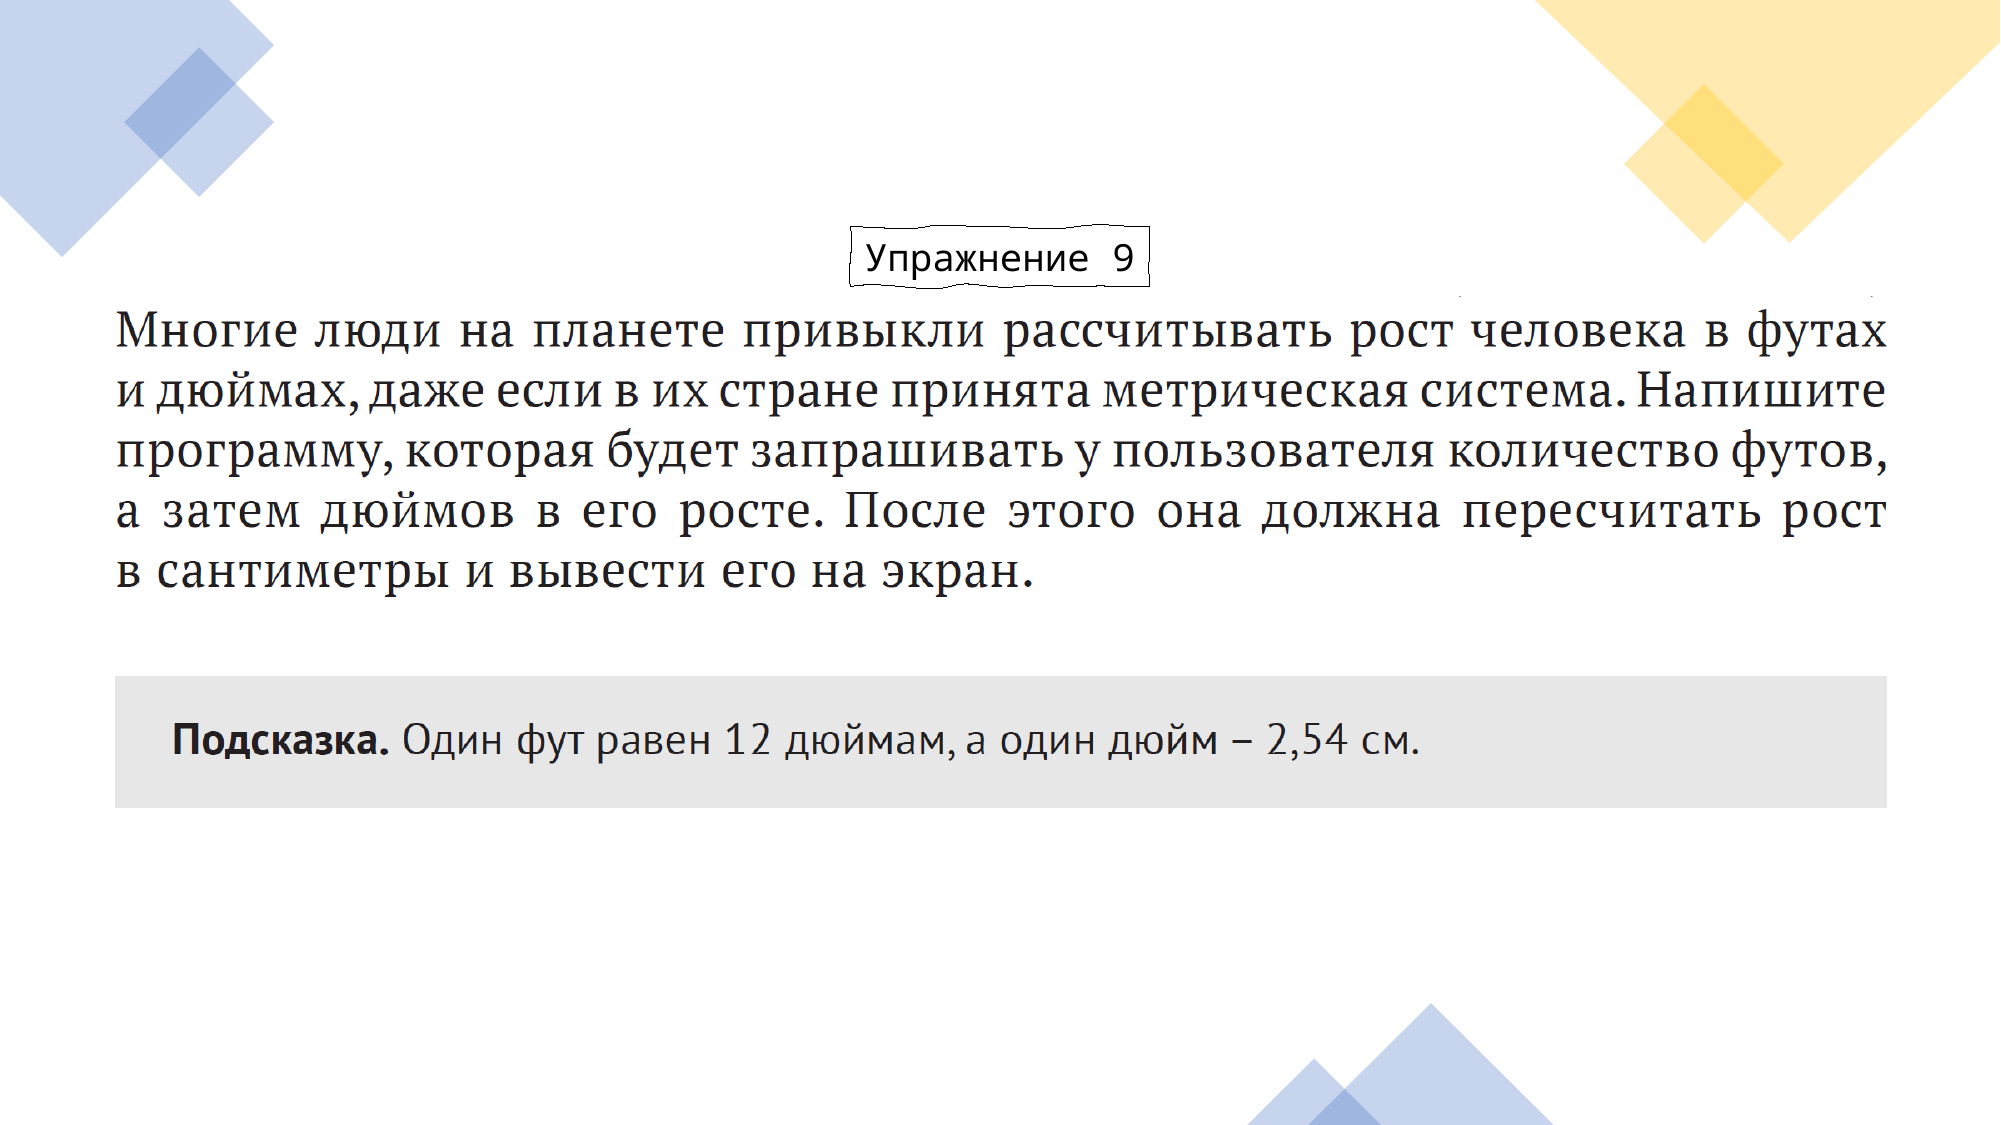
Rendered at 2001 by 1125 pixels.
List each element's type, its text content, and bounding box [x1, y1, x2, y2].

text_box [1245, 1057, 1383, 1125]
text_box [0, 0, 276, 259]
text_box [1622, 124, 1746, 245]
text_box [0, 0, 2000, 1125]
text_box [1345, 1001, 1556, 1125]
text_box [1533, 0, 2000, 245]
text_box [122, 45, 276, 199]
text_box Упражнение 9 [849, 224, 1150, 289]
picture [105, 296, 1895, 829]
